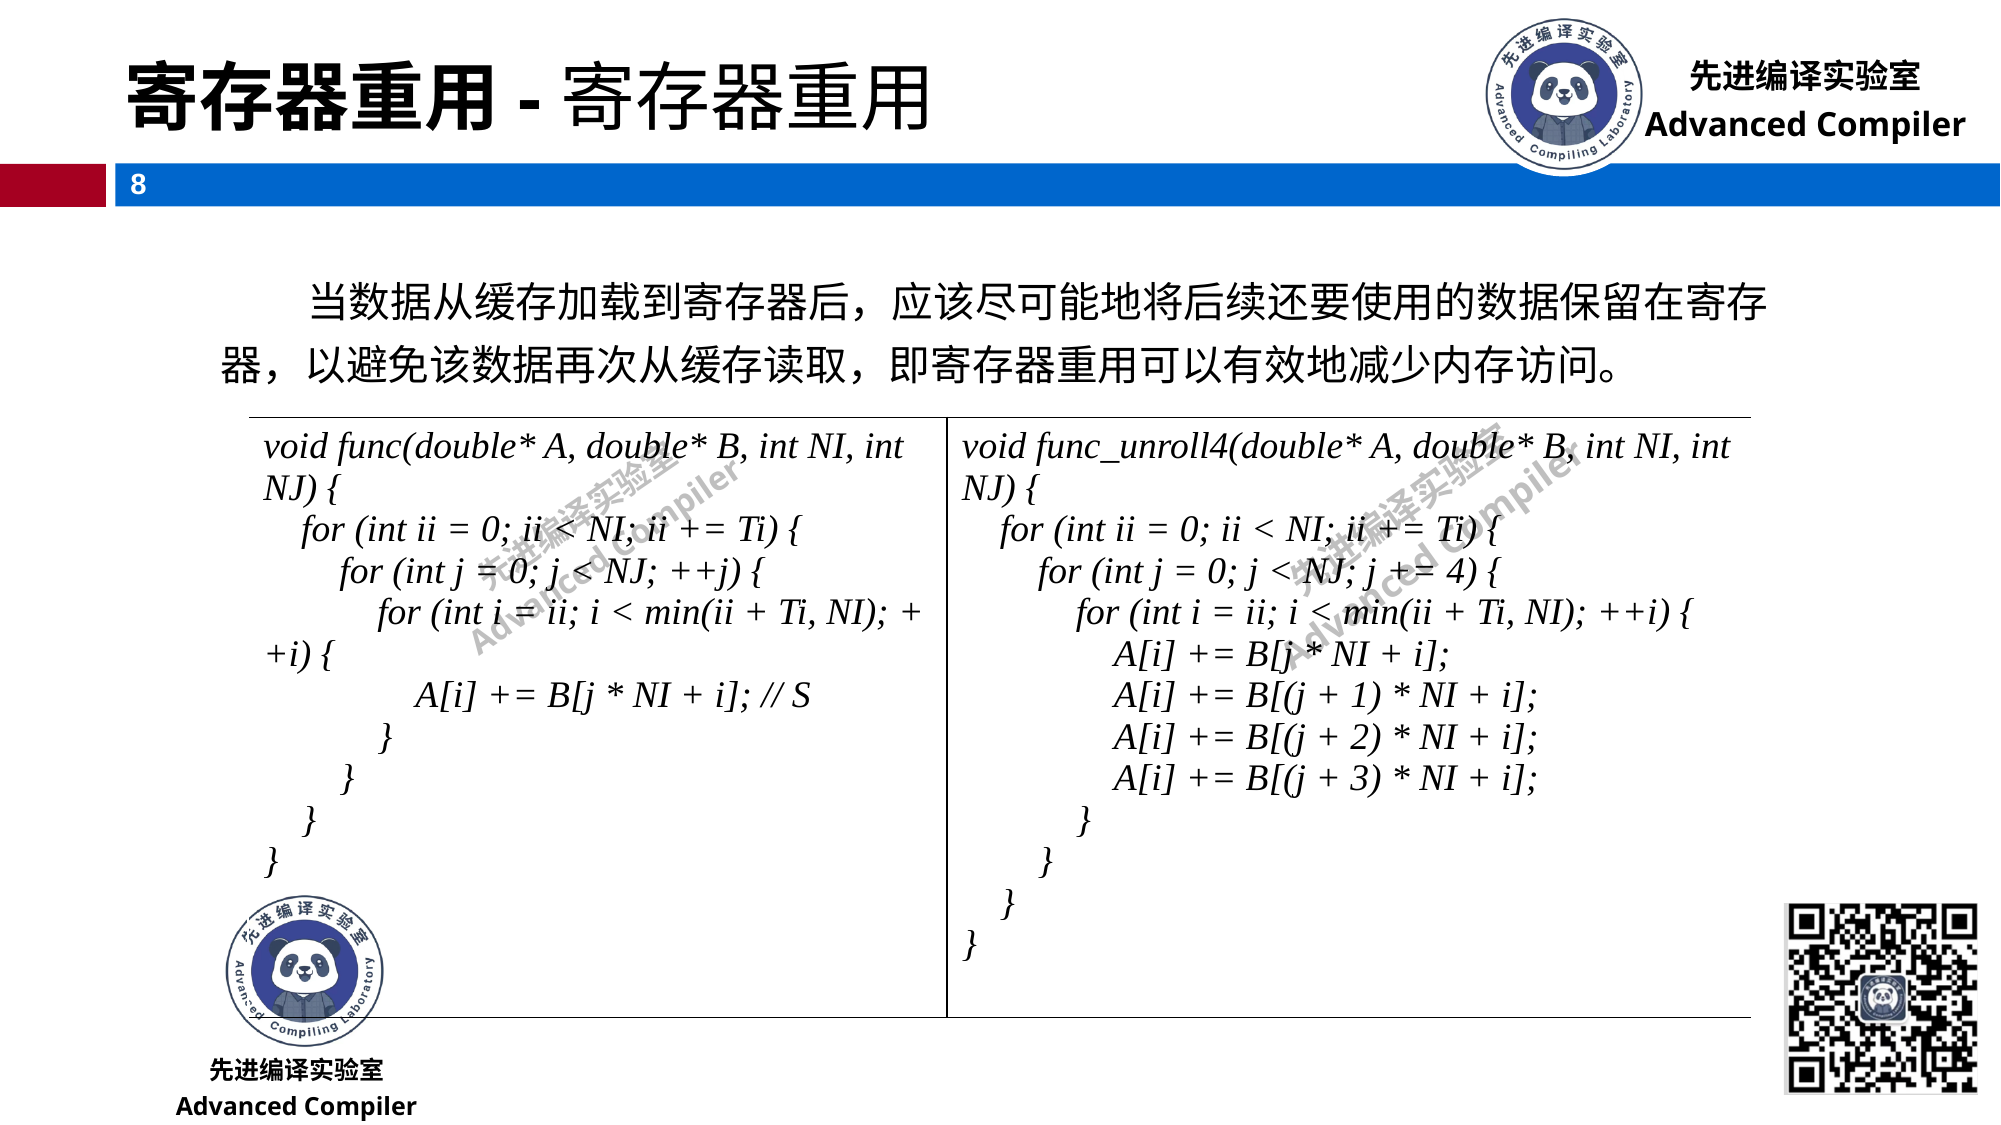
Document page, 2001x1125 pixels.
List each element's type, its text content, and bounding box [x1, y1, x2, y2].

title 寄存器重用-寄存器重用 [109, 38, 2000, 150]
picture [217, 907, 375, 1054]
picture [1498, 9, 1630, 38]
picture [1500, 150, 1627, 177]
text_box 当数据从缓存加载到寄存器后，应该尽可能地将后续还要使用的数据保留在寄存器，以避免该数据再次从缓存读取，即寄存器重用可以有效地减少内存访问。 [206, 256, 1794, 396]
table_header void func_unroll4(double* A, double* B, int NI, int NJ) { for (int ii = 0; ii < NI; ii += Ti) { for (int j = 0; j < NJ; j += 4) { for (int i = ii; i < min(ii + Ti, NI); ++i) { A[i] += B[j * NI + i]; A[i] += B[(j + 1) * NI + i]; A[i] += B[(j + 2) * NI + i]; A[i] += B[(j + 3) * NI + i]; } } } } [948, 418, 1751, 1017]
picture [1783, 903, 1978, 1095]
table_header void func(double* A, double* B, int NI, int NJ) { for (int ii = 0; ii < NI; ii += Ti) { for (int j = 0; j < NJ; ++j) { for (int i = ii; i < min(ii + Ti, NI); ++i) { A[i] += B[j * NI + i]; // S } } } } [249, 418, 946, 1017]
